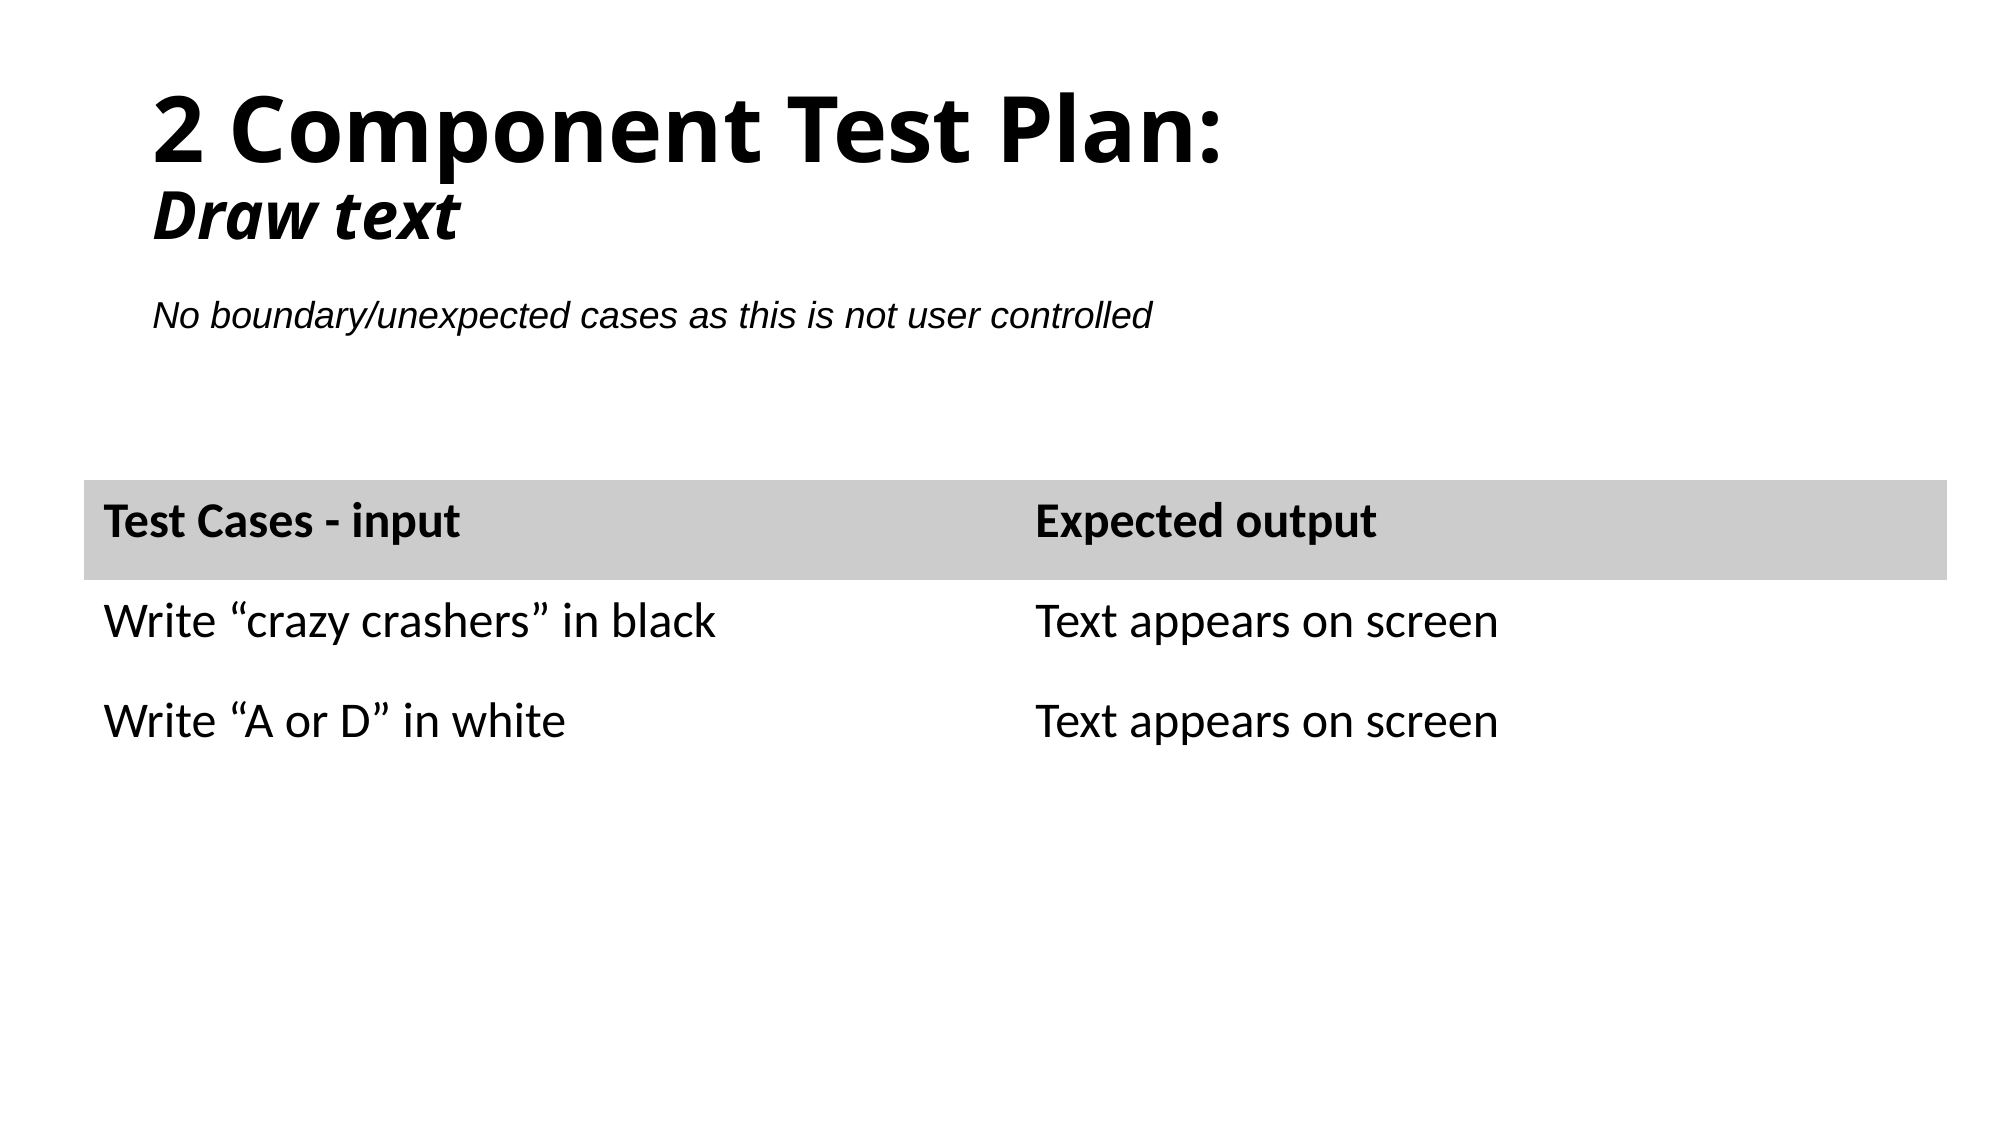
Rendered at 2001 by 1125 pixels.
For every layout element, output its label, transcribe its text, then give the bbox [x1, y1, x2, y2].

title 2 Component Test Plan: Draw text [137, 59, 1863, 278]
table_header Test Cases - input [84, 480, 1015, 580]
table_cell Write “crazy crashers” in black [84, 580, 1015, 680]
table_header Expected output [1015, 480, 1947, 580]
text_box No boundary/unexpected cases as this is not user controlled [137, 277, 1687, 344]
table_cell Text appears on screen [1015, 680, 1947, 780]
table_cell Write “A or D” in white [84, 680, 1015, 780]
table_cell Text appears on screen [1015, 580, 1947, 680]
